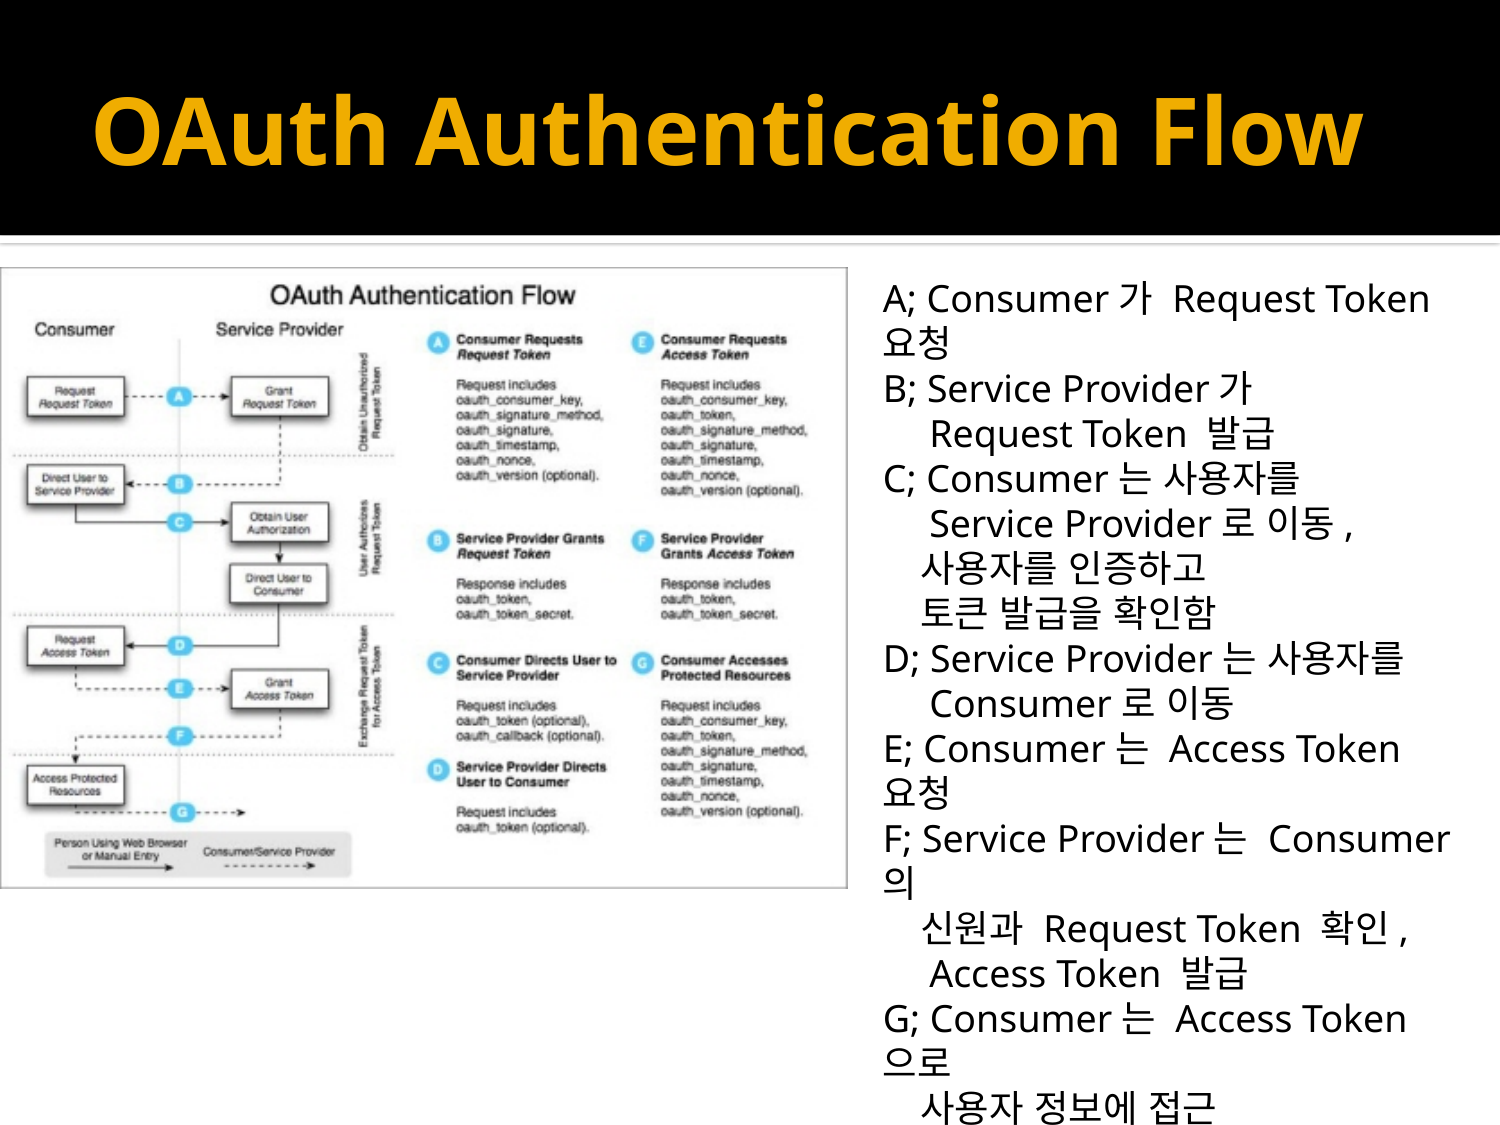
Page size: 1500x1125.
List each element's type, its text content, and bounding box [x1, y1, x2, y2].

title OAuth Authentication Flow [75, 25, 1425, 231]
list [0, 267, 848, 889]
text_box A; Consumer가 Request Token 요청 B; Service Provider가 Request Token 발급 C; Consumer는 사용자를 Service Provider로 이동, 사용자를 인증하고 토큰 발급을 확인함 D; Service Provider는 사용자를 Consumer로 이동 E; Consumer는 Access Token 요청 F; Service Provider는 Consumer의 신원과 Request Token 확인, Access Token 발급 G; Consumer는 Access Token으로 사용자 정보에 접근 [868, 267, 1500, 1125]
